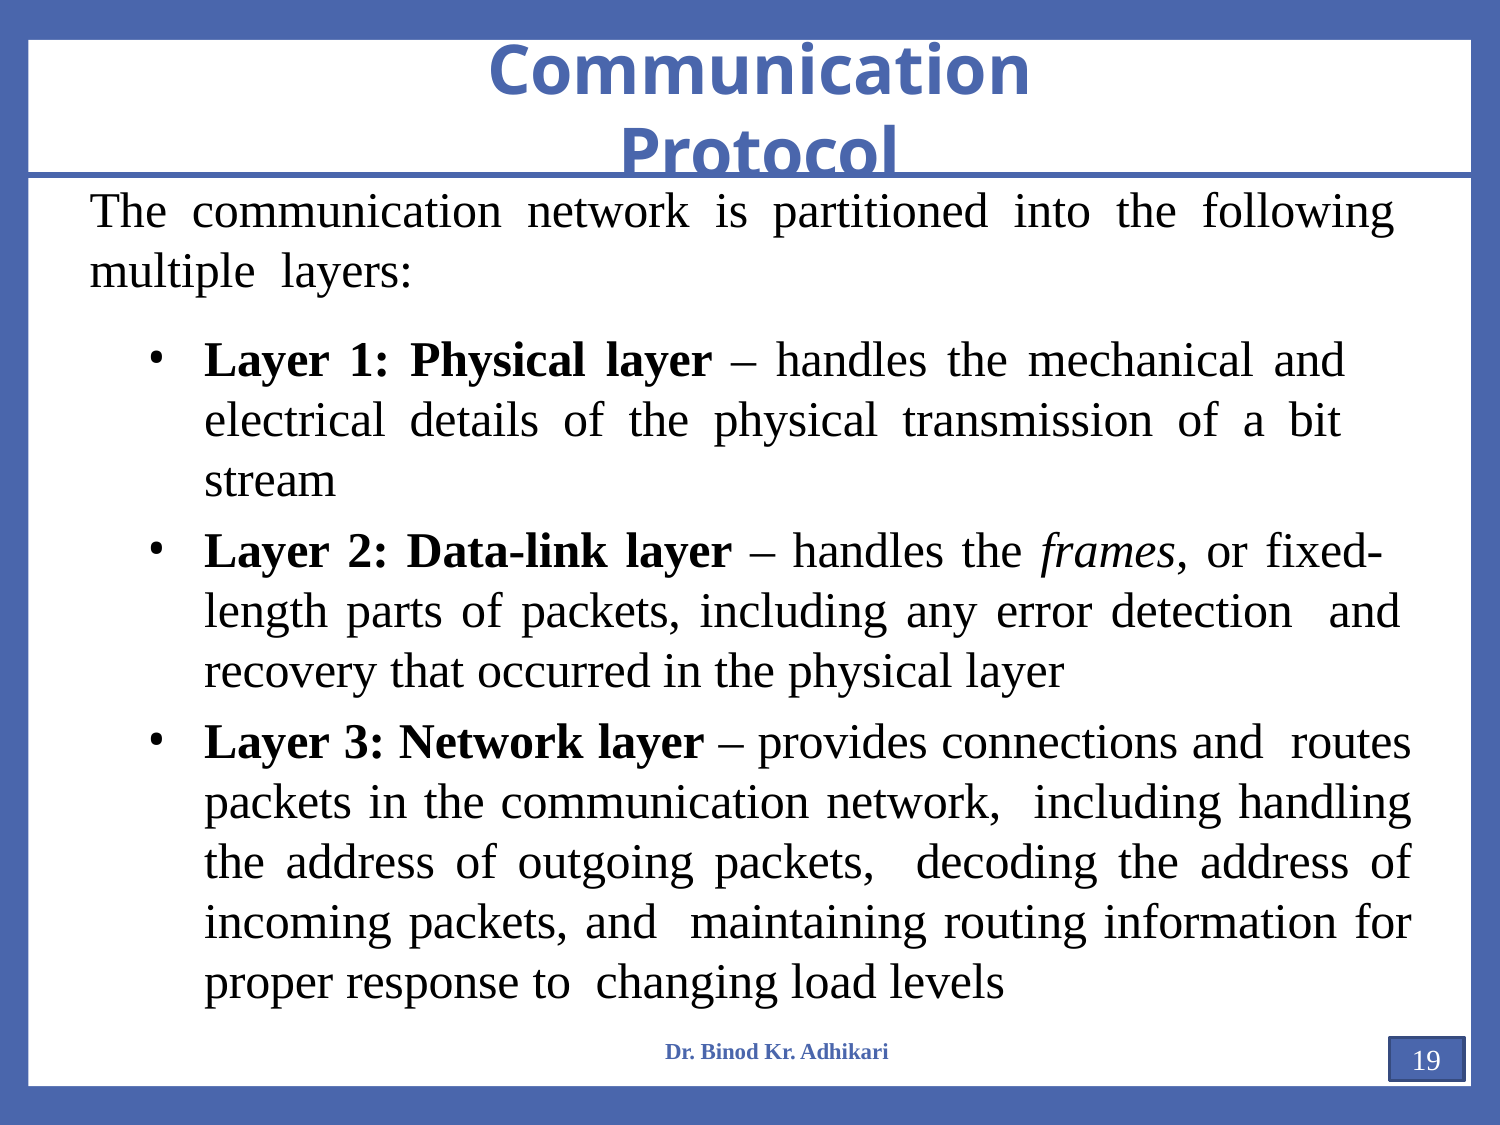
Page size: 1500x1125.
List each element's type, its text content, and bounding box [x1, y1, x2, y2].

footer Dr. Binod Kr. Adhikari [485, 1009, 1067, 1125]
text_box The communication network is partitioned into the following multiple layers: Layer 1: Physical layer – handles the mechanical and electrical details of the physical transmission of a bit stream Layer 2: Data-link layer – handles the frames, or fixed- length parts of packets, including any error detection and recovery that occurred in the physical layer Layer 3: Network layer – provides connections and routes packets in the communication network, including handling the address of outgoing packets, decoding the address of incoming packets, and maintaining routing information for proper response to changing load levels [87, 174, 1413, 1009]
title Communication Protocol [337, 12, 1181, 174]
